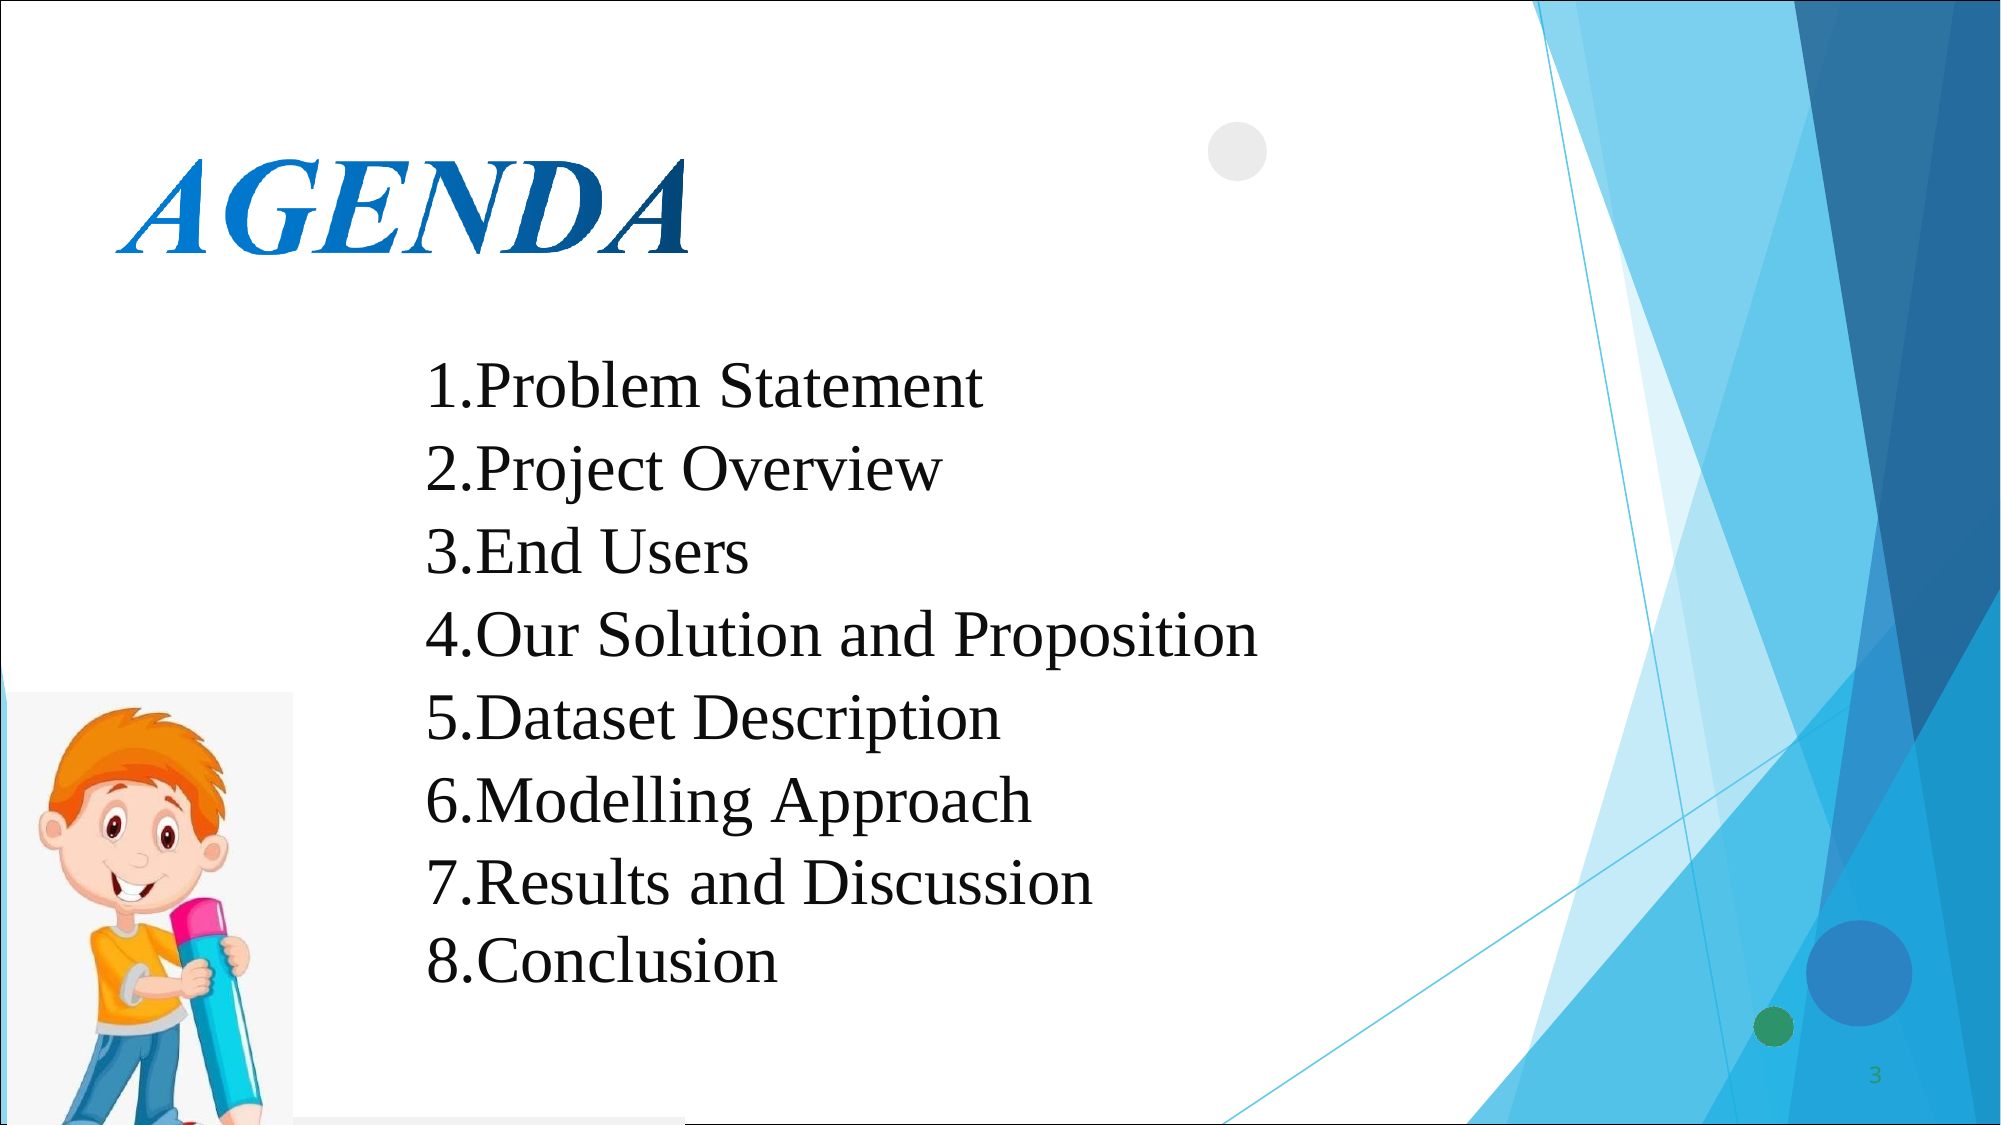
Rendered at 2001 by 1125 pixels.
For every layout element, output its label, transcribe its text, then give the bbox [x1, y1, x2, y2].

text_box [1806, 920, 1913, 1027]
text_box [225, 158, 687, 255]
slide_number 3 [1862, 1059, 1891, 1125]
text_box [1207, 121, 1268, 182]
picture [114, 158, 206, 253]
text_box Problem Statement Project Overview End Users Our Solution and Proposition Dataset Description Modelling Approach Results and Discussion Conclusion [423, 338, 1262, 997]
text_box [7, 692, 685, 1125]
picture [1753, 1006, 1794, 1047]
